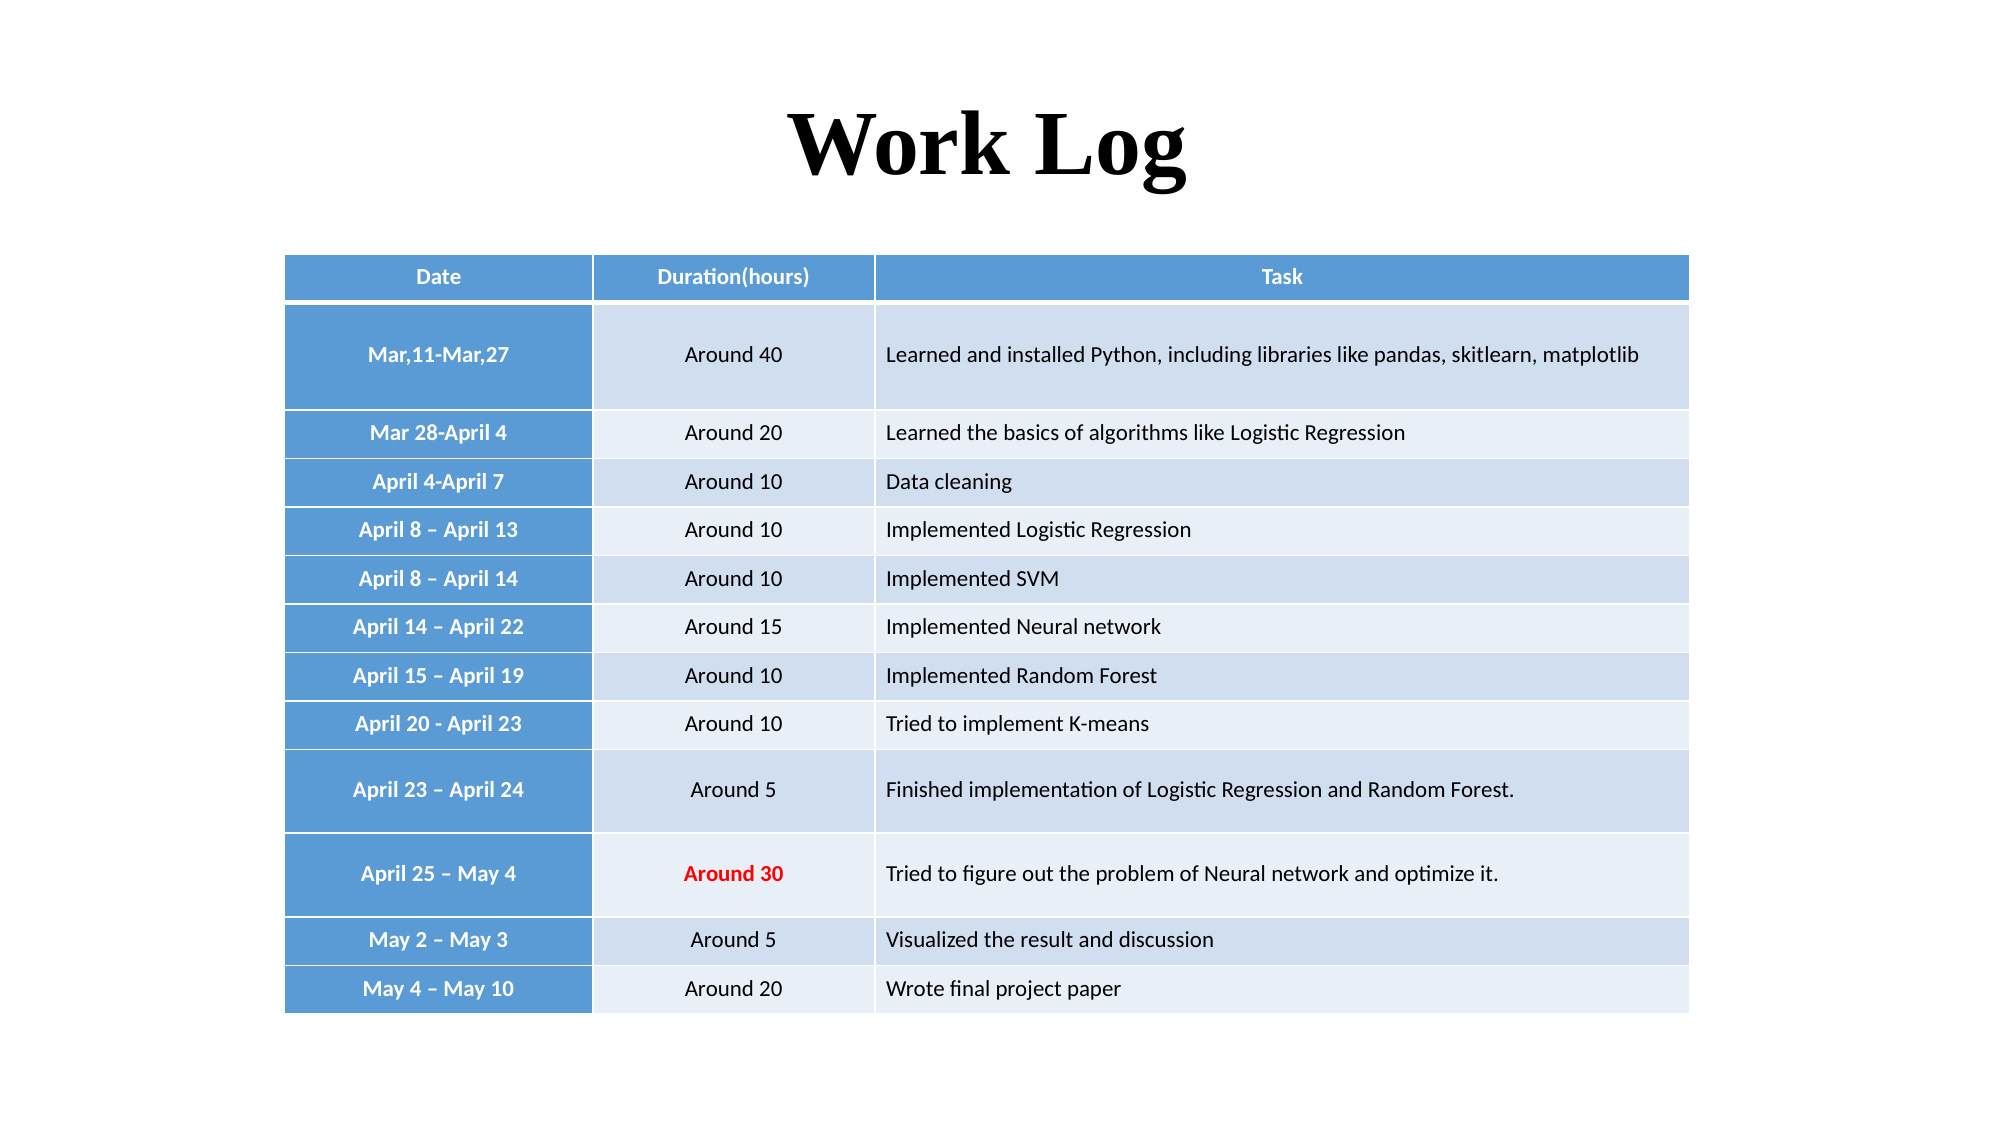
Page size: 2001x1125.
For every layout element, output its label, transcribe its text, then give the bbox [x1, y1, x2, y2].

table_cell April 20 - April 23 [285, 702, 592, 749]
table_cell Learned the basics of algorithms like Logistic Regression [876, 411, 1689, 458]
table_header Task [876, 255, 1689, 300]
table_cell April 14 – April 22 [285, 605, 592, 652]
table_cell Around 20 [594, 966, 874, 1013]
table_cell Around 5 [594, 750, 874, 832]
table_cell Around 40 [594, 305, 874, 409]
table_header Date [285, 255, 592, 300]
table_cell Implemented Neural network [876, 605, 1689, 652]
table_cell Implemented SVM [876, 556, 1689, 603]
table_cell Implemented Random Forest [876, 653, 1689, 700]
table_cell Around 15 [594, 605, 874, 652]
table_cell Tried to implement K-means [876, 702, 1689, 749]
table_cell Around 5 [594, 918, 874, 965]
table_cell Implemented Logistic Regression [876, 508, 1689, 555]
table_cell Around 10 [594, 702, 874, 749]
table_cell Visualized the result and discussion [876, 918, 1689, 965]
table_header Duration(hours) [594, 255, 874, 300]
table_cell Finished implementation of Logistic Regression and Random Forest. [876, 750, 1689, 832]
table_cell Around 10 [594, 459, 874, 506]
table_cell Around 10 [594, 556, 874, 603]
table_cell Mar 28-April 4 [285, 411, 592, 458]
table_cell Around 20 [594, 411, 874, 458]
table_cell April 8 – April 13 [285, 508, 592, 555]
table_cell Data cleaning [876, 459, 1689, 506]
title Work Log [124, 36, 1850, 254]
table_cell Around 30 [594, 834, 874, 916]
table_cell Learned and installed Python, including libraries like pandas, skitlearn, matplotlib [876, 305, 1689, 409]
table_cell Mar,11-Mar,27 [285, 305, 592, 409]
table_cell April 23 – April 24 [285, 750, 592, 832]
table_cell Wrote final project paper [876, 966, 1689, 1013]
table_cell April 4-April 7 [285, 459, 592, 506]
table_cell Around 10 [594, 653, 874, 700]
table_cell May 4 – May 10 [285, 966, 592, 1013]
table_cell April 25 – May 4 [285, 834, 592, 916]
table_cell May 2 – May 3 [285, 918, 592, 965]
table_cell April 8 – April 14 [285, 556, 592, 603]
table_cell Around 10 [594, 508, 874, 555]
table_cell April 15 – April 19 [285, 653, 592, 700]
table_cell Tried to figure out the problem of Neural network and optimize it. [876, 834, 1689, 916]
